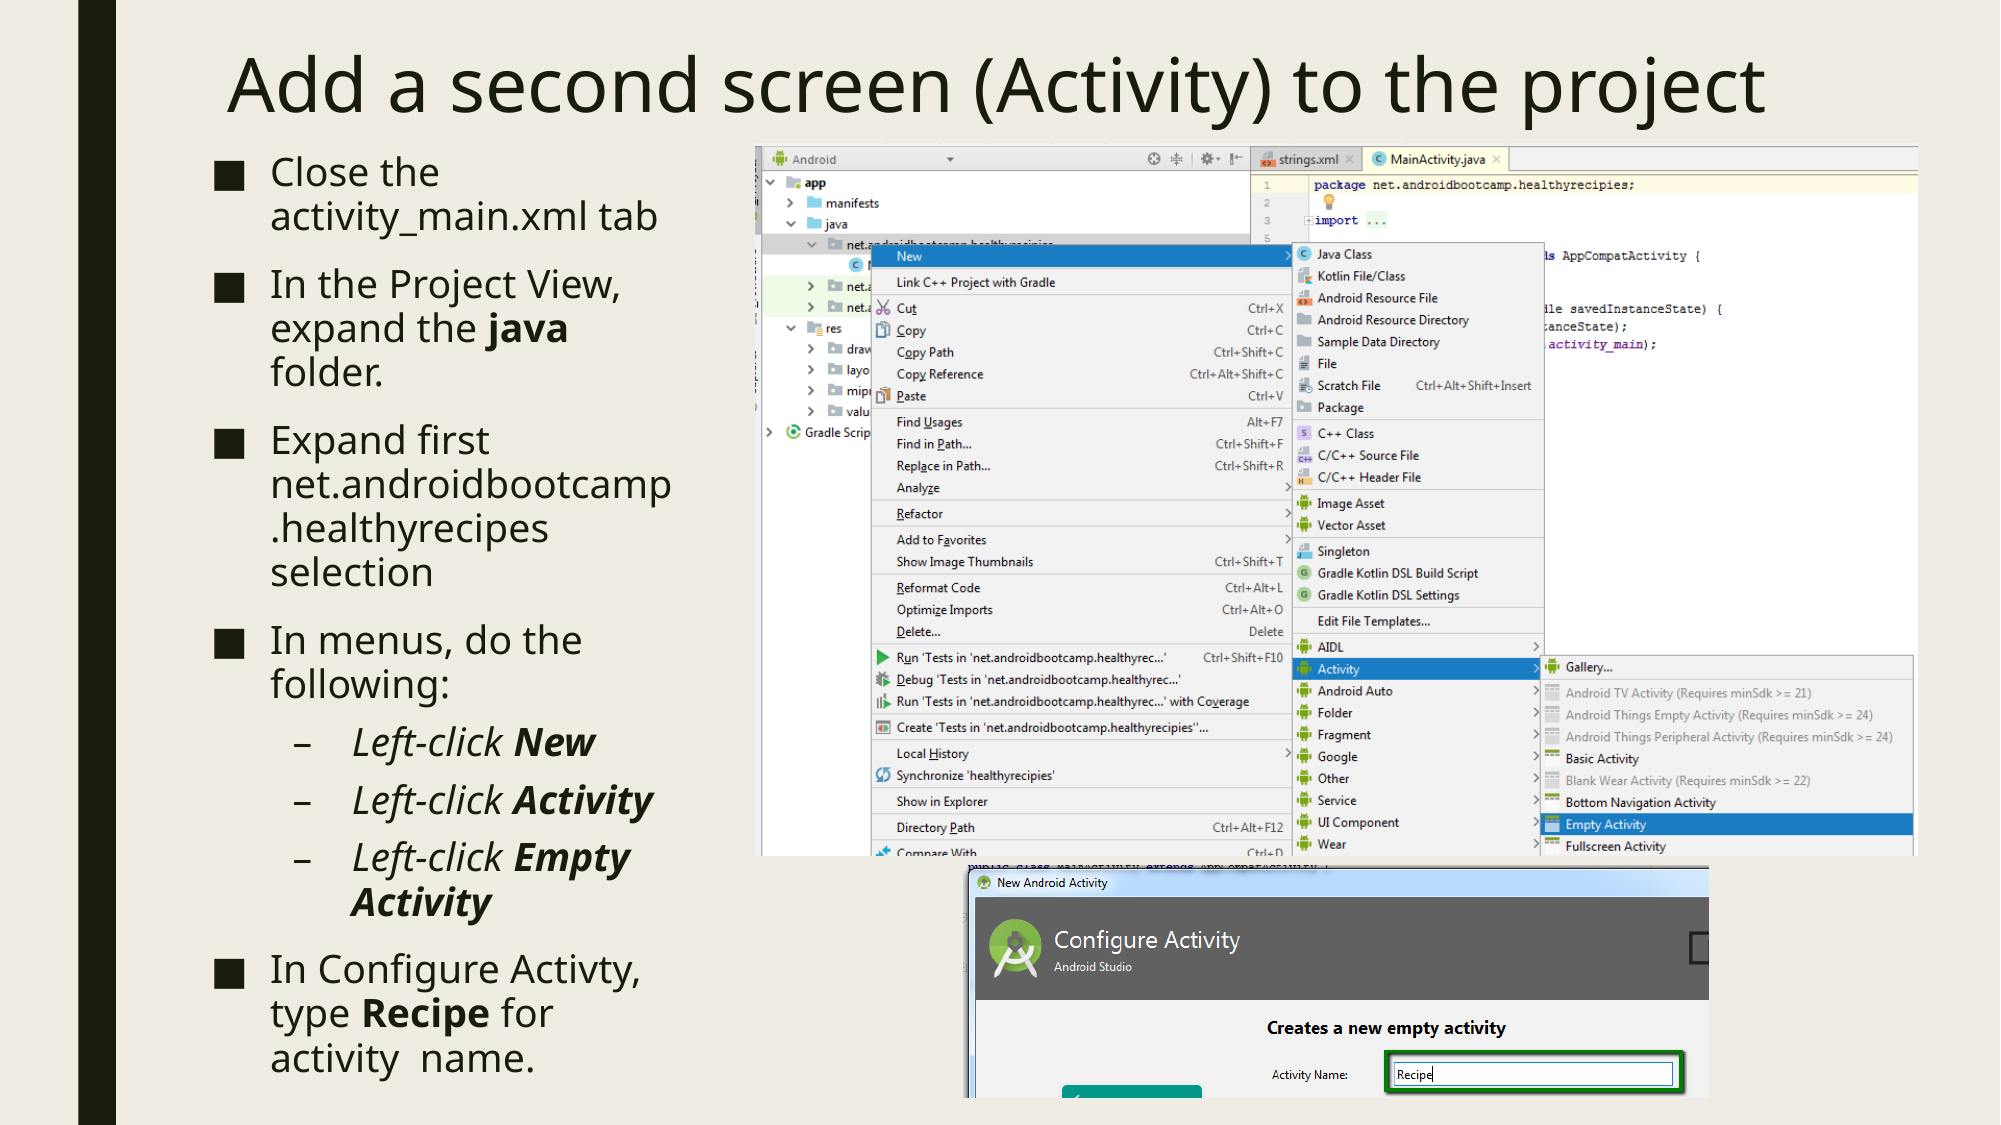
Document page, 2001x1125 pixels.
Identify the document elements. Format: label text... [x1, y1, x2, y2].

title Add a second screen (Activity) to the project [212, 40, 1788, 144]
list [755, 143, 1918, 856]
list Close the activity_main.xml tab In the Project View, expand the java folder. Expand first net.androidbootcamp.healthyrecipes selection In menus, do the following: Left-click New Left-click Activity Left-click Empty Activity In Configure Activty, type Recipe for activity name. [195, 143, 689, 1104]
picture [963, 865, 1709, 1098]
